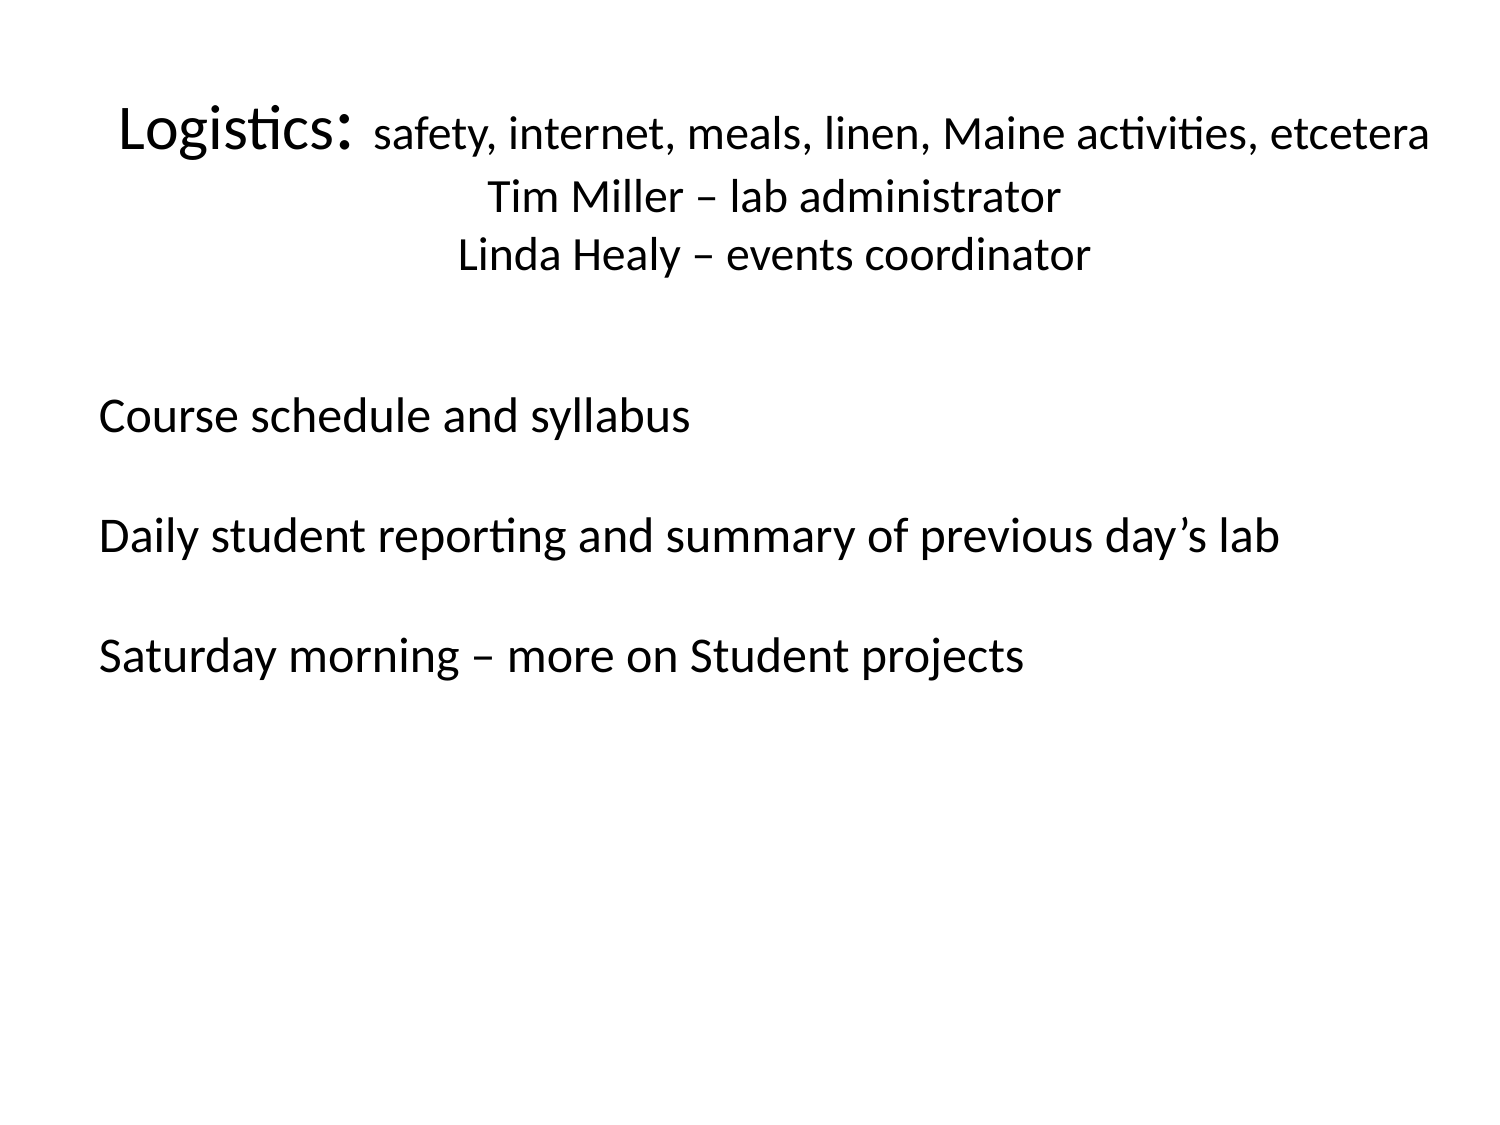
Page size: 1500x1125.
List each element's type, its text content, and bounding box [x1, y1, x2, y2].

text_box Course schedule and syllabus Daily student reporting and summary of previous day’s lab Saturday morning – more on Student projects [84, 374, 1378, 690]
title Logistics: safety, internet, meals, linen, Maine activities, etcetera Tim Miller – lab administrator Linda Healy – events coordinator [99, 37, 1450, 313]
